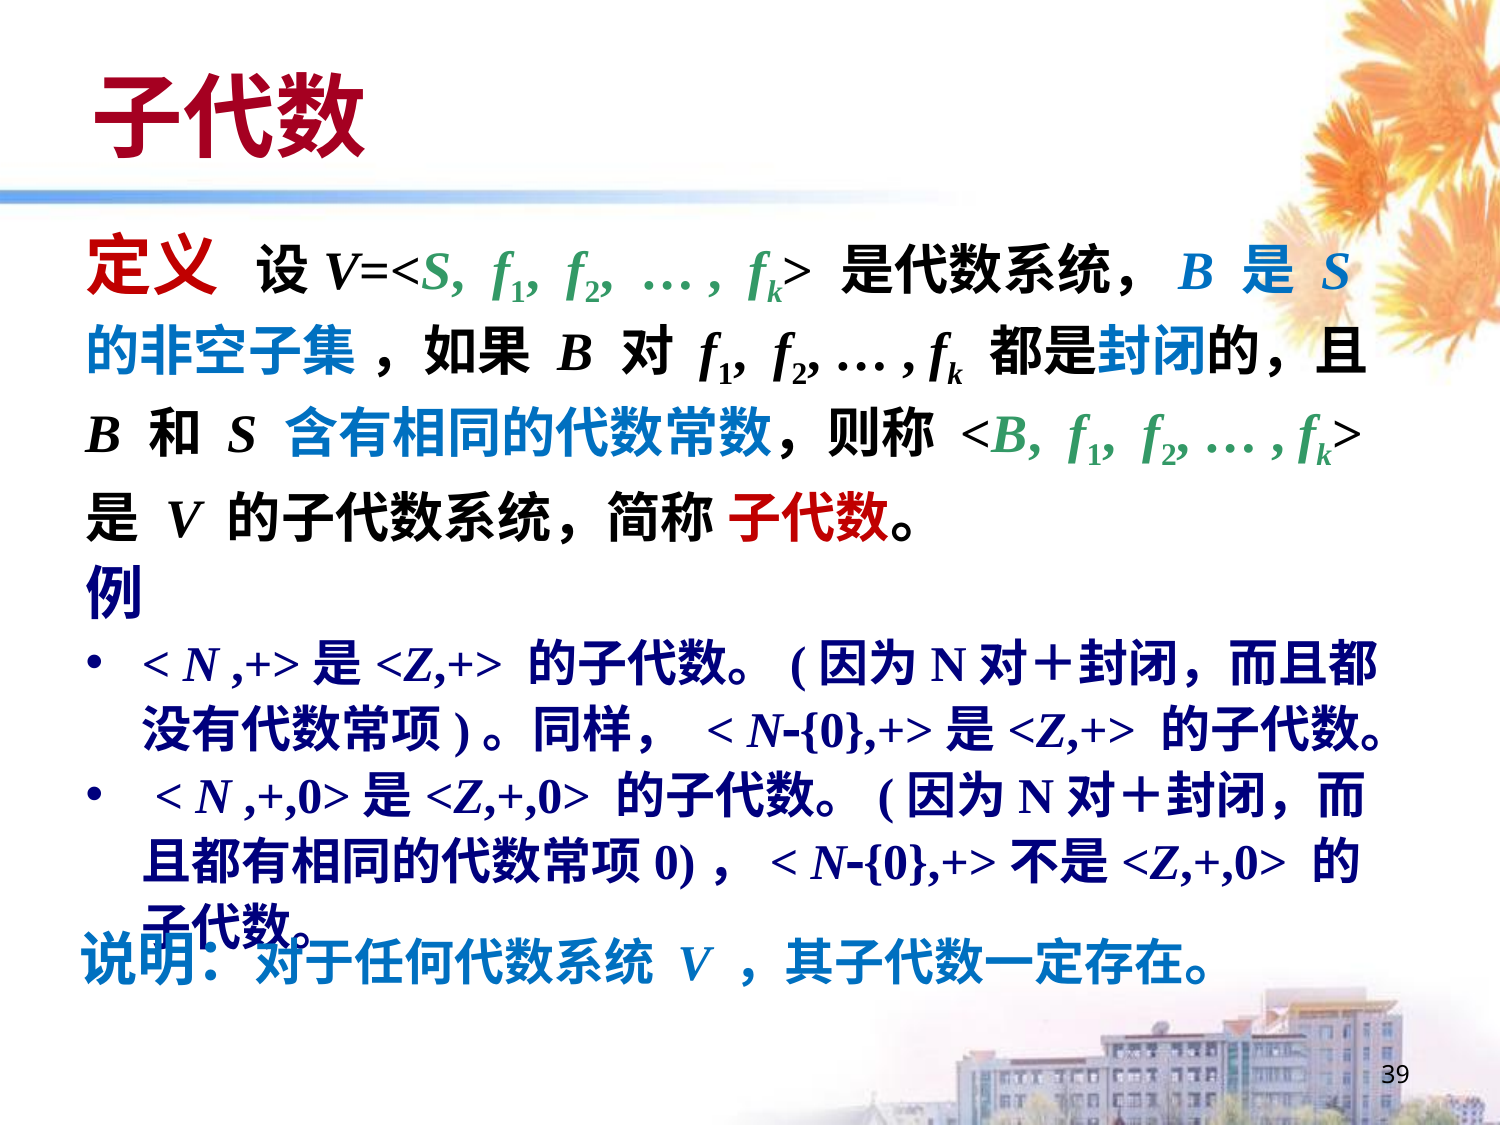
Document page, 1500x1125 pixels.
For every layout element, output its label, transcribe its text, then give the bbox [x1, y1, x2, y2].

picture [0, 0, 1500, 1125]
text_box 定义 设V=<S, f1, f2, … , fk> 是代数系统，B 是 S 的非空子集 ，如果 B 对 f1, f2, … , fk 都是封闭的，且 B 和 S 含有相同的代数常数，则称 <B, f1, f2, … , fk> 是 V 的子代数系统，简称 子代数。 例 < N ,+>是<Z,+> 的子代数。(因为N对＋封闭，而且都没有代数常项)。同样， < N{0},+>是<Z,+> 的子代数。 < N ,+,0>是<Z,+,0> 的子代数。(因为N对＋封闭，而且都有相同的代数常项0)，< N{0},+>不是<Z,+,0> 的子代数。 [70, 206, 1406, 963]
text_box 说明：对于任何代数系统 V ，其子代数一定存在。 [65, 907, 1400, 1000]
slide_number 39 [1074, 1024, 1426, 1101]
title 子代数 [76, 31, 1400, 197]
